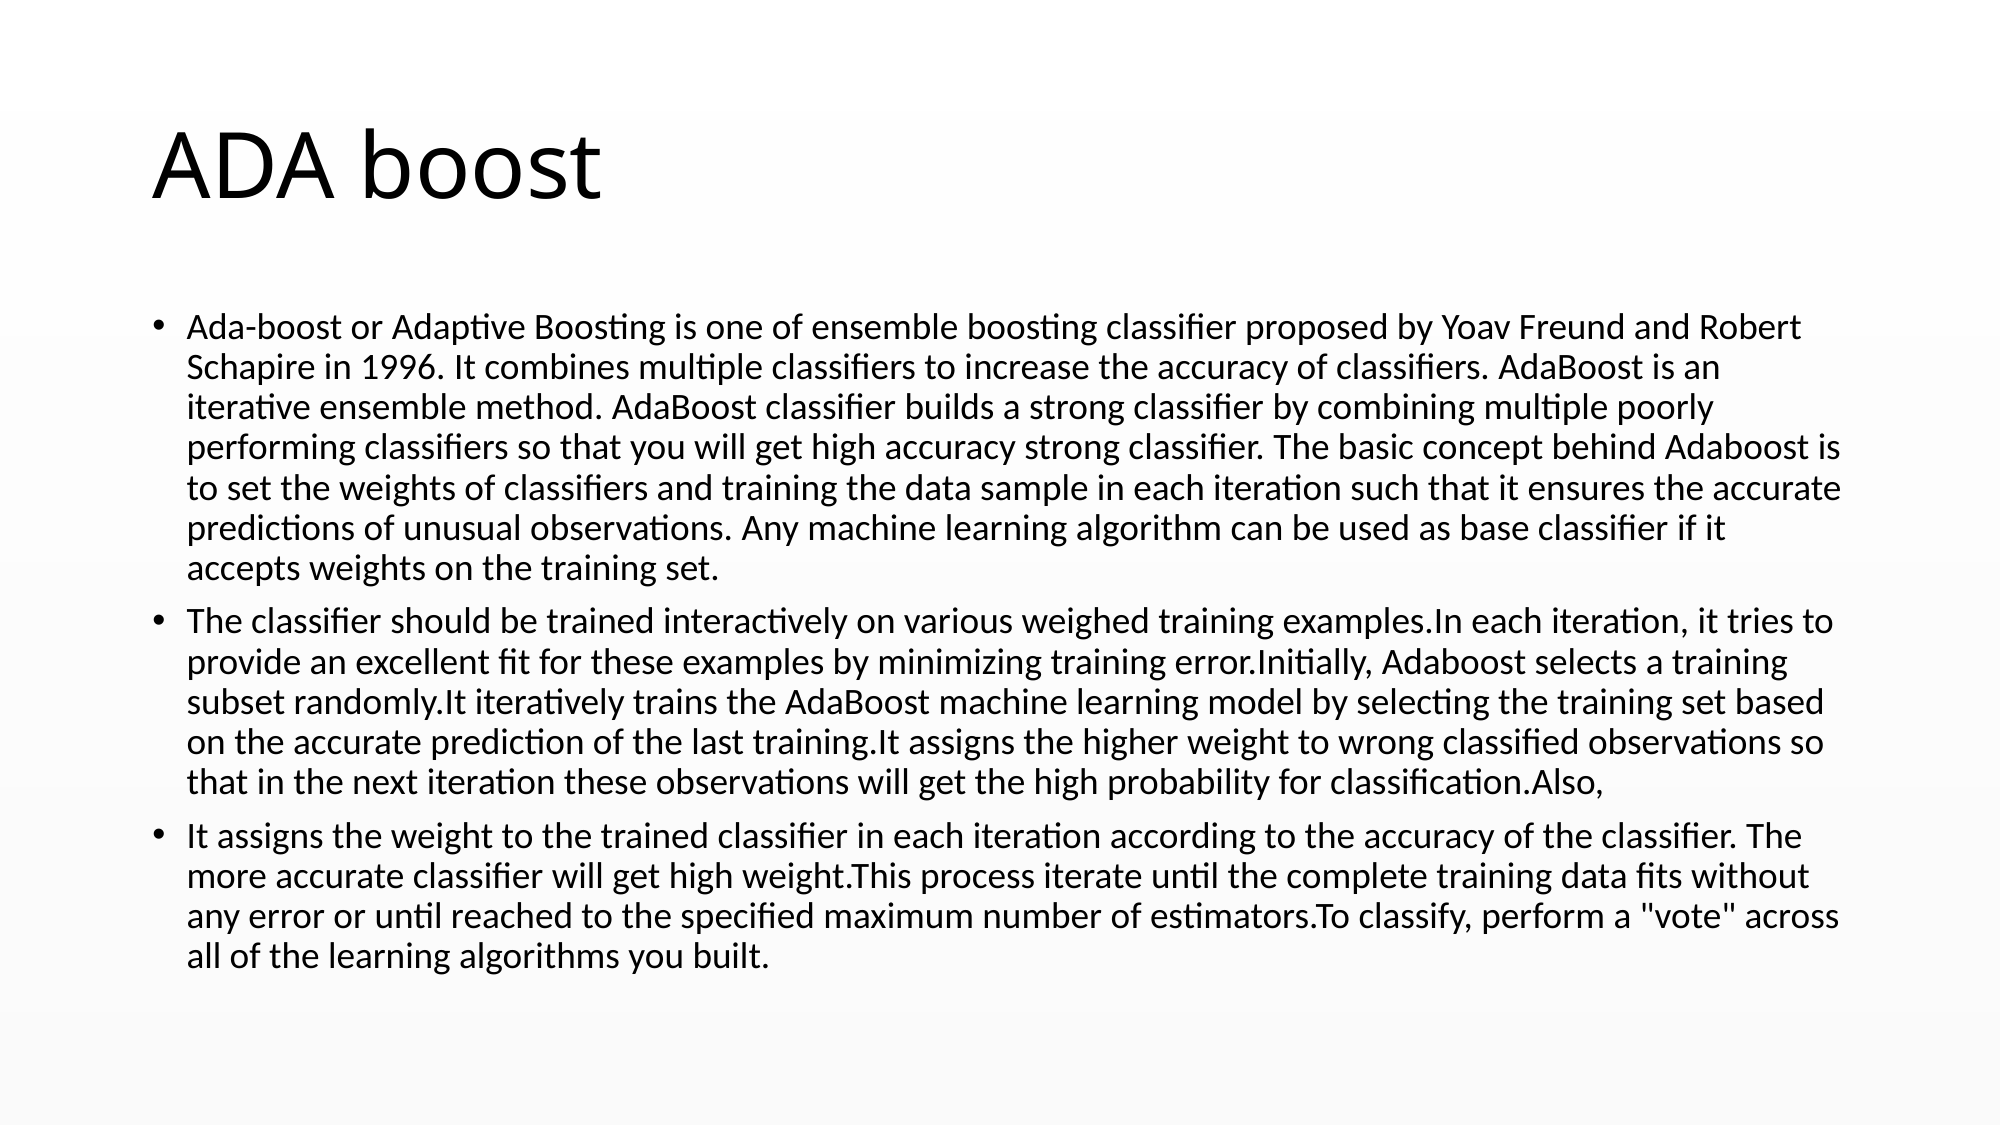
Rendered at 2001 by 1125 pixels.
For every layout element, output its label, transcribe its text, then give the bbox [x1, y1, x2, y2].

title ADA boost [137, 59, 1863, 278]
list Ada-boost or Adaptive Boosting is one of ensemble boosting classifier proposed by Yoav Freund and Robert Schapire in 1996. It combines multiple classifiers to increase the accuracy of classifiers. AdaBoost is an iterative ensemble method. AdaBoost classifier builds a strong classifier by combining multiple poorly performing classifiers so that you will get high accuracy strong classifier. The basic concept behind Adaboost is to set the weights of classifiers and training the data sample in each iteration such that it ensures the accurate predictions of unusual observations. Any machine learning algorithm can be used as base classifier if it accepts weights on the training set. The classifier should be trained interactively on various weighed training examples.In each iteration, it tries to provide an excellent fit for these examples by minimizing training error.Initially, Adaboost selects a training subset randomly.It iteratively trains the AdaBoost machine learning model by selecting the training set based on the accurate prediction of the last training.It assigns the higher weight to wrong classified observations so that in the next iteration these observations will get the high probability for classification.Also, It assigns the weight to the trained classifier in each iteration according to the accuracy of the classifier. The more accurate classifier will get high weight.This process iterate until the complete training data fits without any error or until reached to the specified maximum number of estimators.To classify, perform a "vote" across all of the learning algorithms you built. [137, 299, 1863, 1014]
